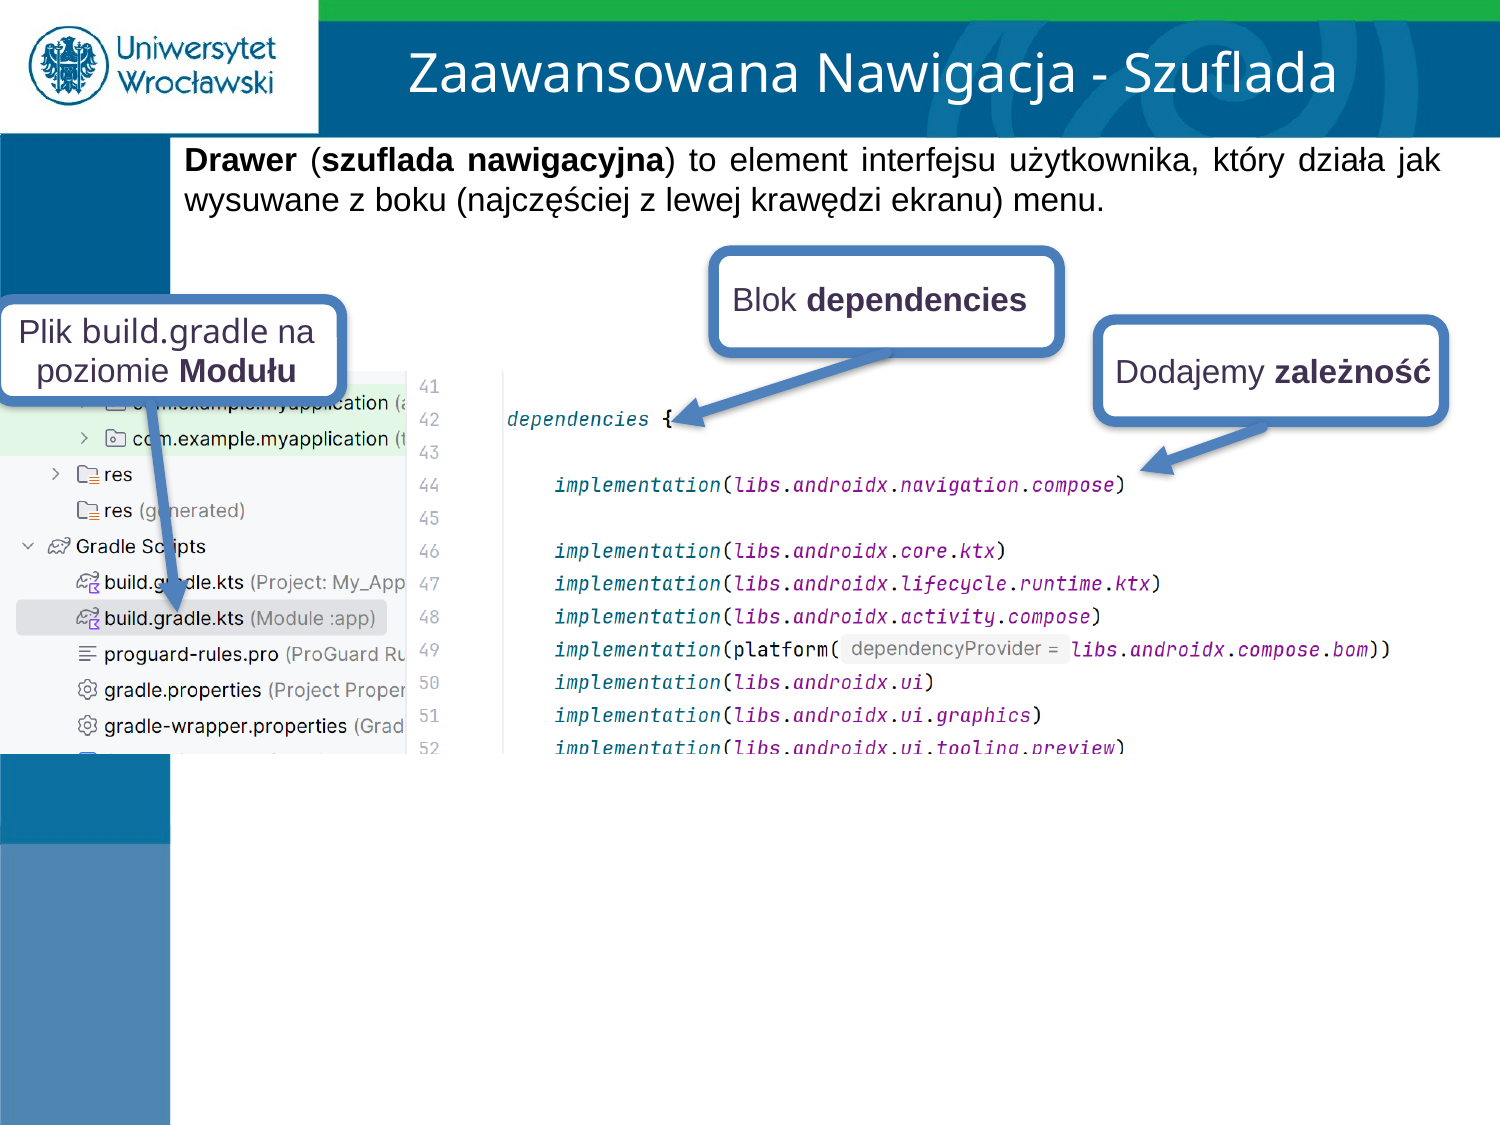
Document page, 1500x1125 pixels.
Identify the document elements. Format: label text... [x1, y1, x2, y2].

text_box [1139, 426, 1264, 471]
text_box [150, 404, 178, 613]
text_box [2, 298, 336, 302]
text_box Blok dependencies [704, 270, 1056, 326]
text_box Plik build.gradle na poziomie Modułu [0, 302, 342, 370]
text_box Drawer (szuflada nawigacyjna) to element interfejsu użytkownika, który działa jak wysuwane z boku (najczęściej z lewej krawędzi ekranu) menu. [169, 130, 1458, 226]
text_box [1097, 318, 1445, 369]
picture [0, 138, 1500, 1125]
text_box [670, 352, 887, 423]
picture [0, 0, 1500, 134]
text_box [712, 249, 1061, 354]
text_box Zaawansowana Nawigacja - Szuflada [324, 30, 1424, 111]
text_box Dodajemy zależność [1098, 342, 1449, 369]
